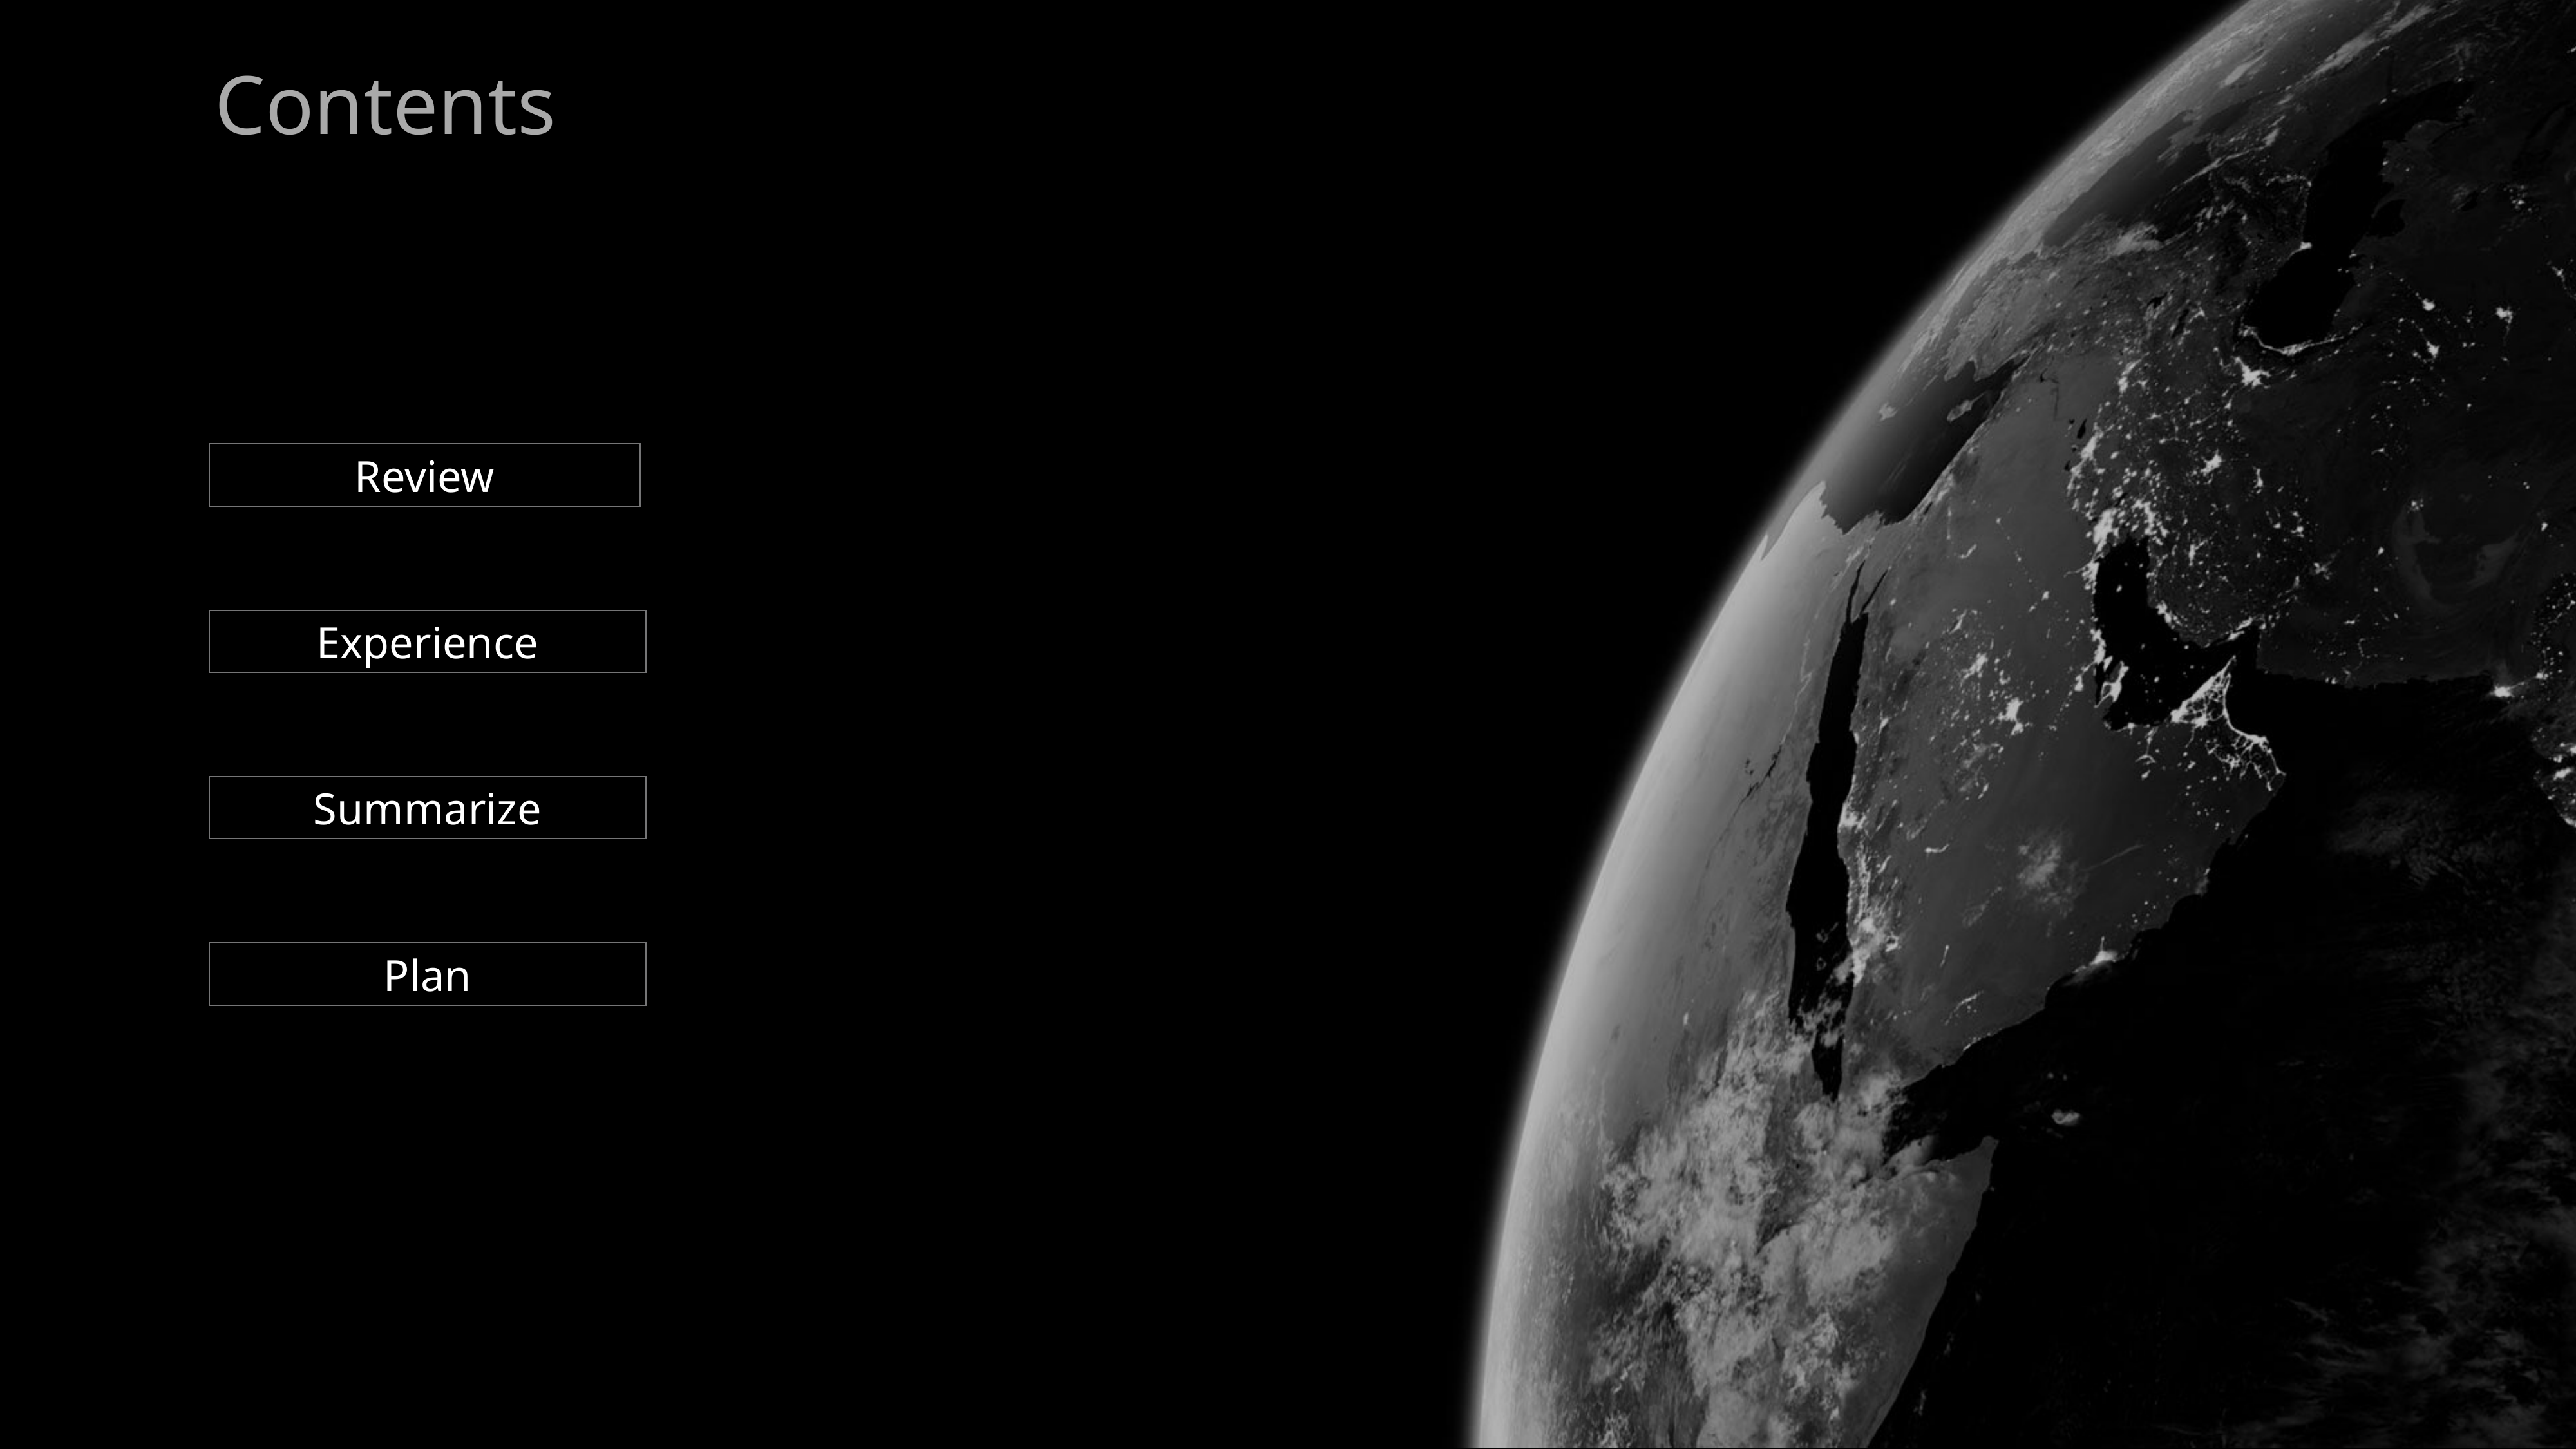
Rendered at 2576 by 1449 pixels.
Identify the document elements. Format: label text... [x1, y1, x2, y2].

text_box Plan [209, 943, 646, 1005]
picture [1179, 0, 2576, 1448]
text_box Review [209, 444, 640, 506]
text_box Summarize [209, 776, 646, 839]
text_box Contents [209, 48, 787, 156]
text_box Experience [209, 610, 646, 673]
